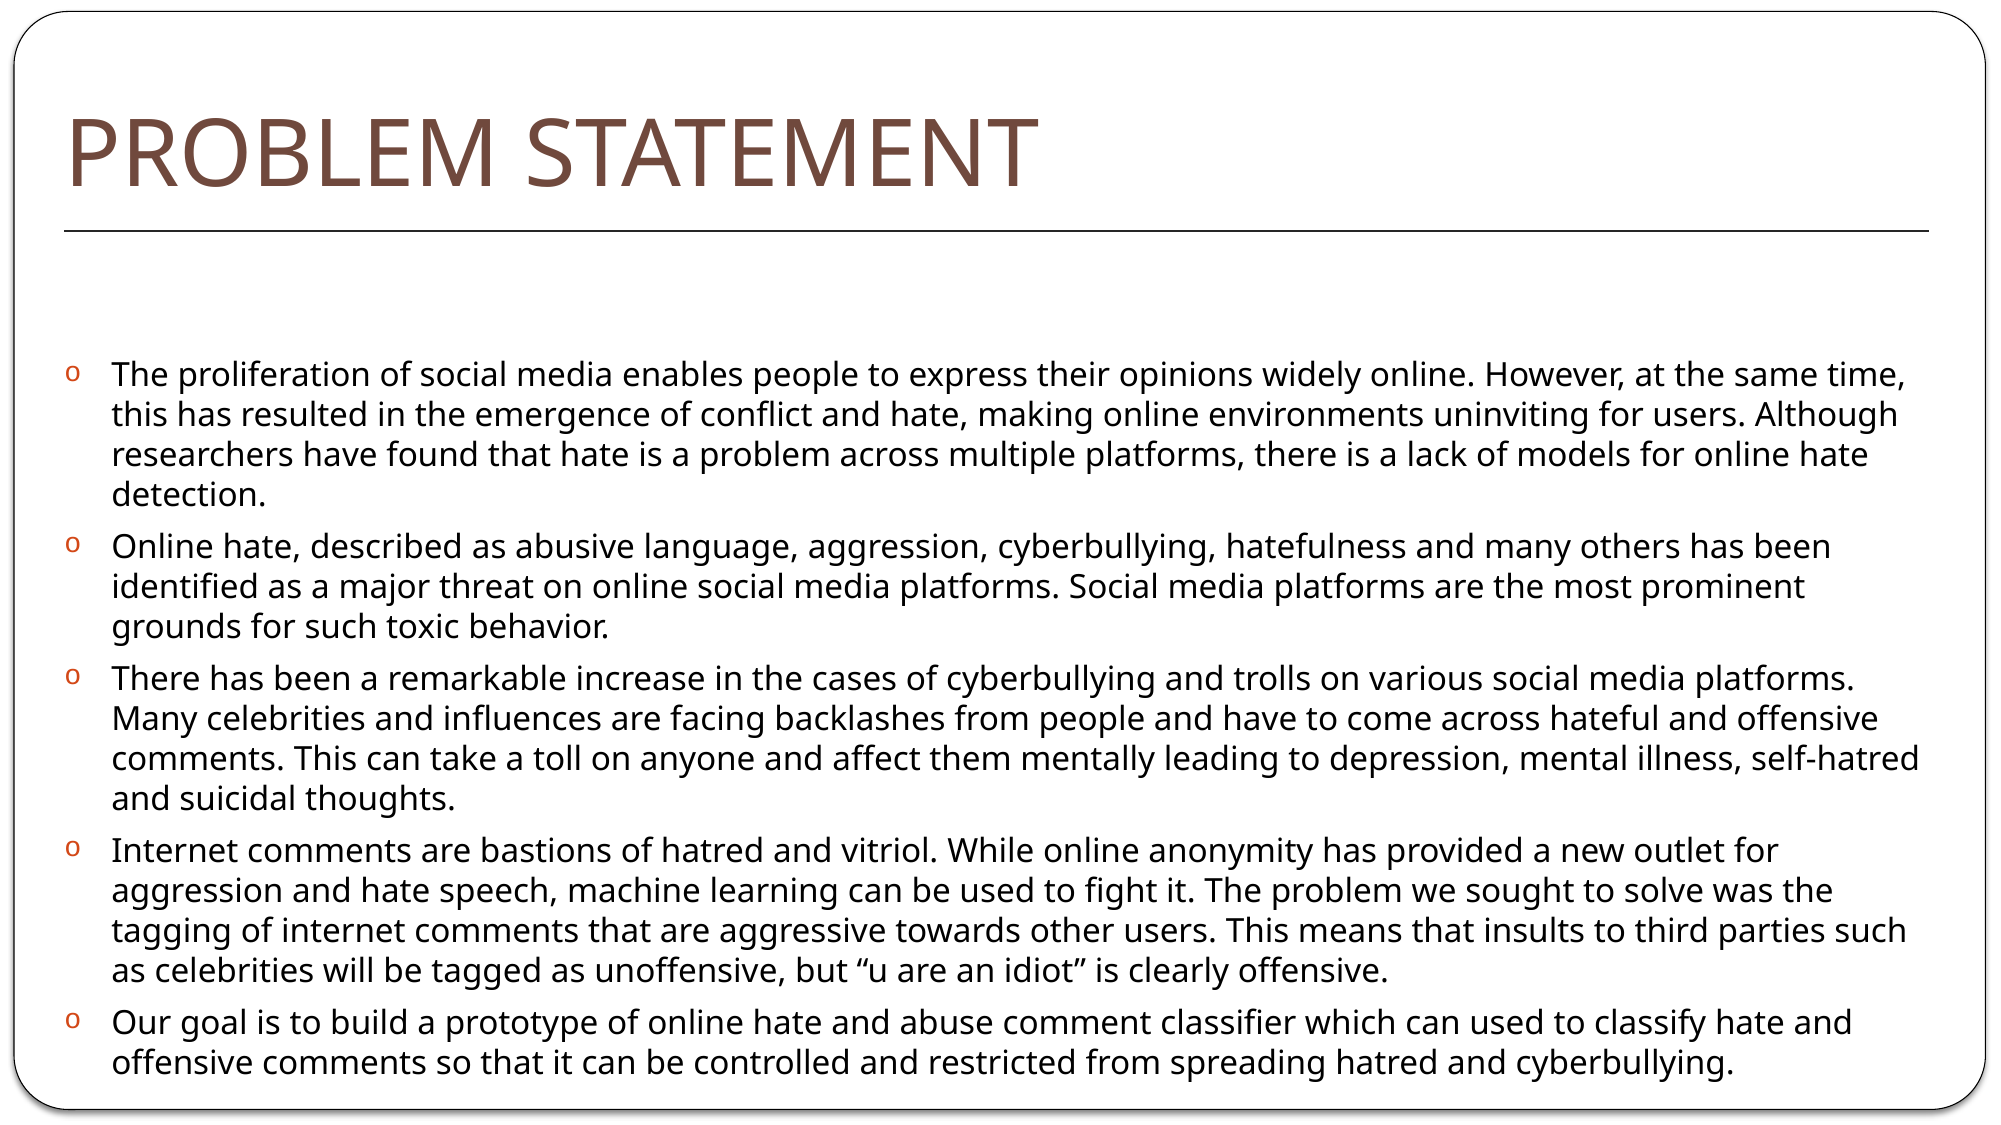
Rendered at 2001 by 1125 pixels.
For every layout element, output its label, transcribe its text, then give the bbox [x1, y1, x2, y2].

title Problem statement [64, 55, 1930, 221]
list The proliferation of social media enables people to express their opinions widely online. However, at the same time, this has resulted in the emergence of conflict and hate, making online environments uninviting for users. Although researchers have found that hate is a problem across multiple platforms, there is a lack of models for online hate detection. Online hate, described as abusive language, aggression, cyberbullying, hatefulness and many others has been identified as a major threat on online social media platforms. Social media platforms are the most prominent grounds for such toxic behavior. There has been a remarkable increase in the cases of cyberbullying and trolls on various social media platforms. Many celebrities and influences are facing backlashes from people and have to come across hateful and offensive comments. This can take a toll on anyone and affect them mentally leading to depression, mental illness, self-hatred and suicidal thoughts. Internet comments are bastions of hatred and vitriol. While online anonymity has provided a new outlet for aggression and hate speech, machine learning can be used to fight it. The problem we sought to solve was the tagging of internet comments that are aggressive towards other users. This means that insults to third parties such as celebrities will be tagged as unoffensive, but “u are an idiot” is clearly offensive. Our goal is to build a prototype of online hate and abuse comment classifier which can used to classify hate and offensive comments so that it can be controlled and restricted from spreading hatred and cyberbullying. [64, 346, 1930, 1020]
